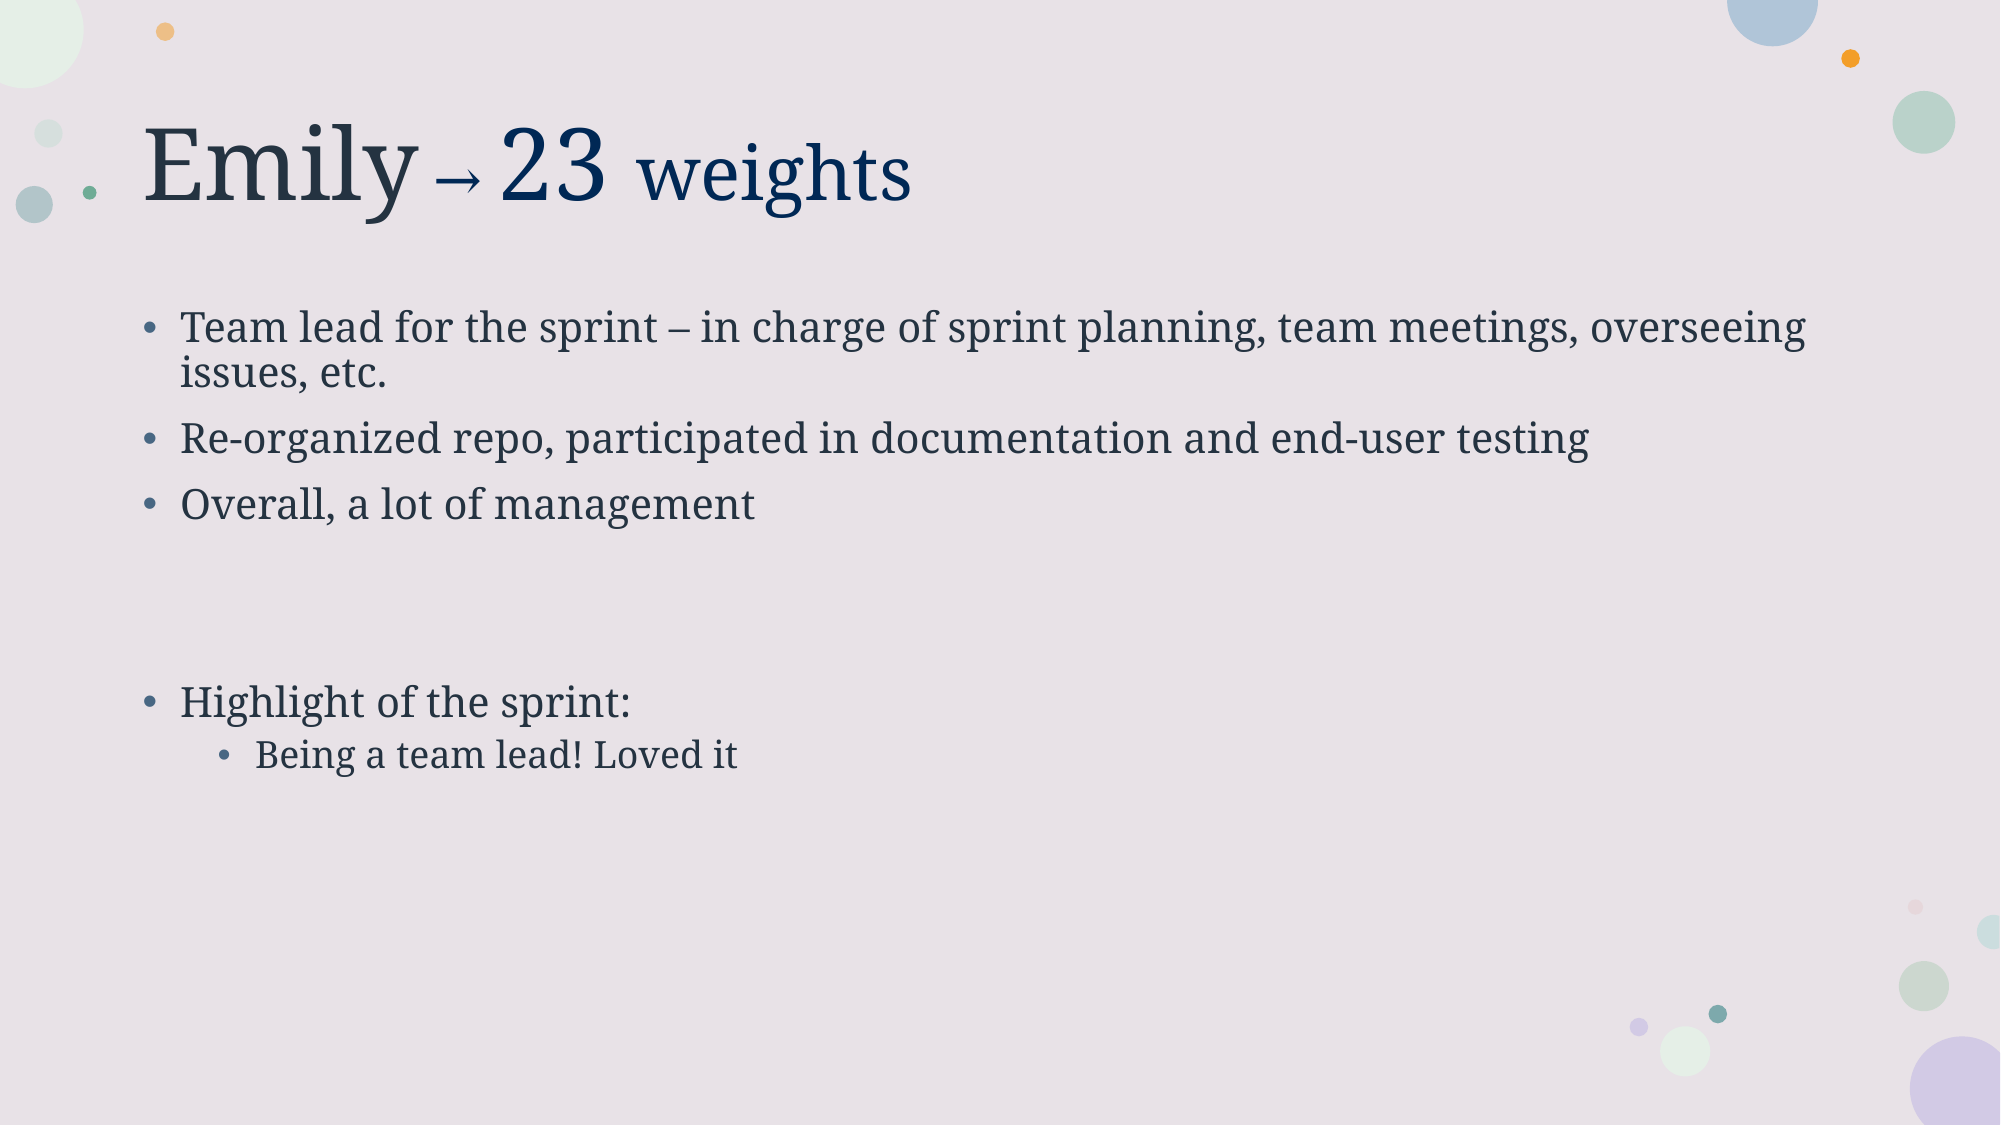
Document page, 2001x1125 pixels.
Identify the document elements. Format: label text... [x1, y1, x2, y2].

list Team lead for the sprint – in charge of sprint planning, team meetings, overseeing issues, etc. Re-organized repo, participated in documentation and end-user testing Overall, a lot of management Highlight of the sprint: Being a team lead! Loved it [127, 299, 1877, 1014]
title Emily → 23 weights [127, 59, 1877, 278]
